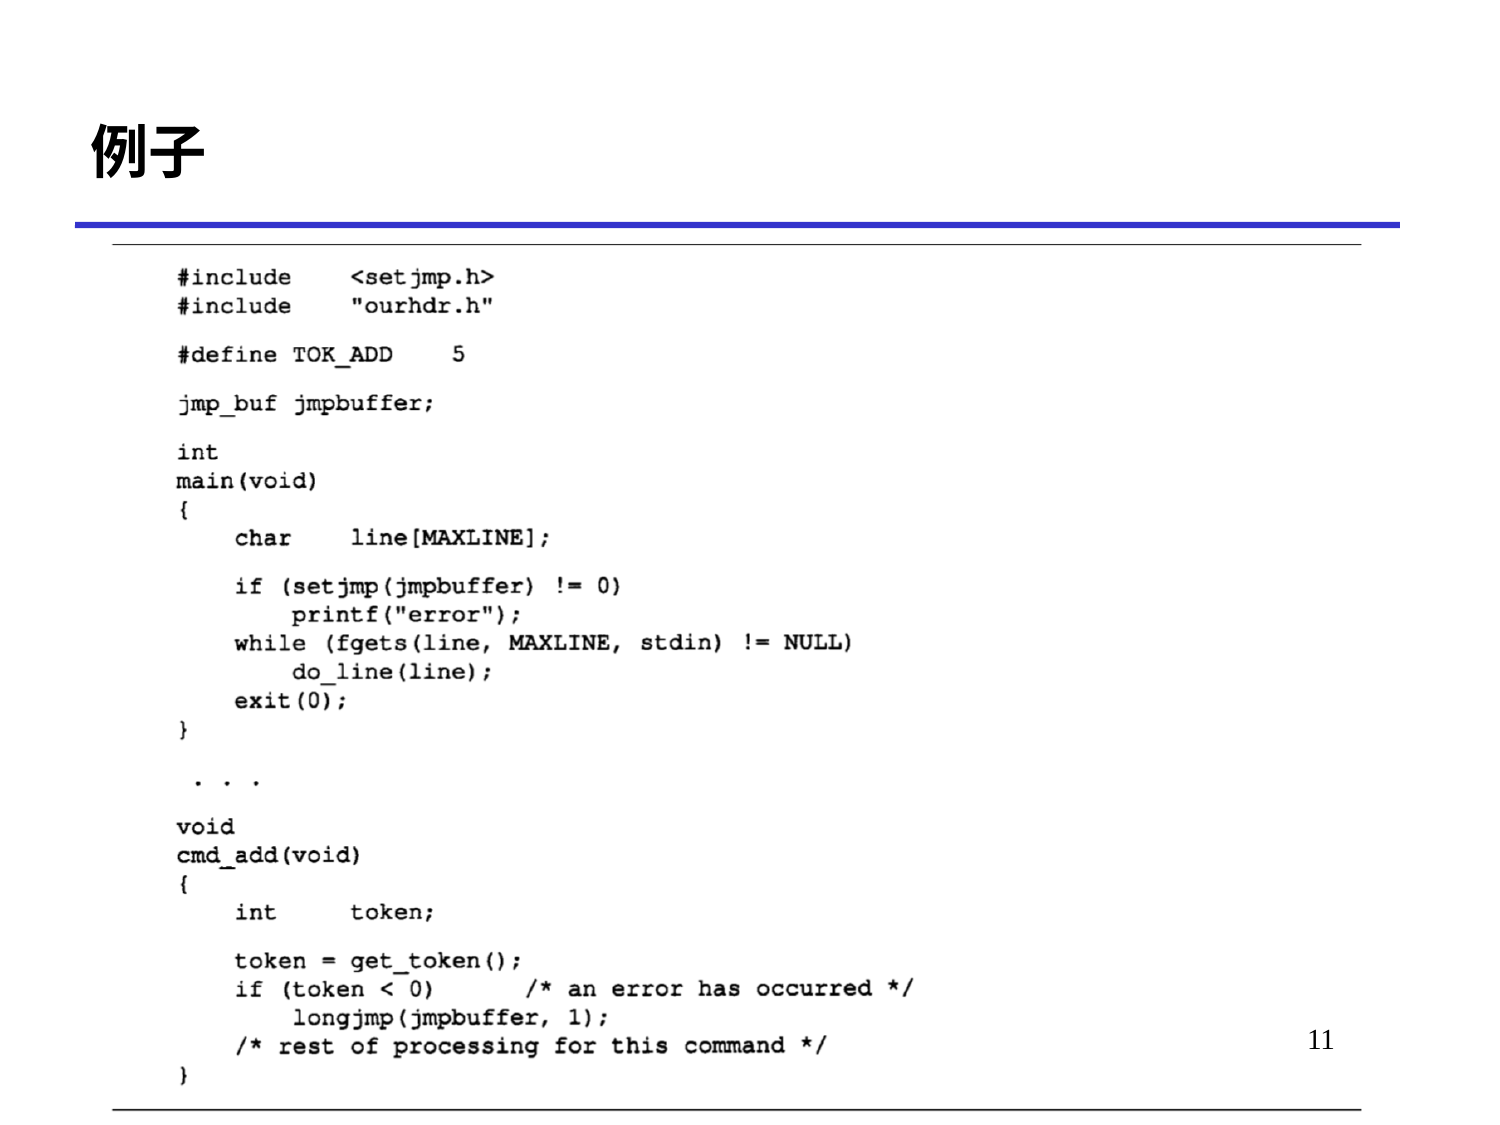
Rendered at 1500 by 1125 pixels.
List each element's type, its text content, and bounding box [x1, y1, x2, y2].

title 例子 [75, 75, 1400, 225]
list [104, 230, 1371, 1119]
